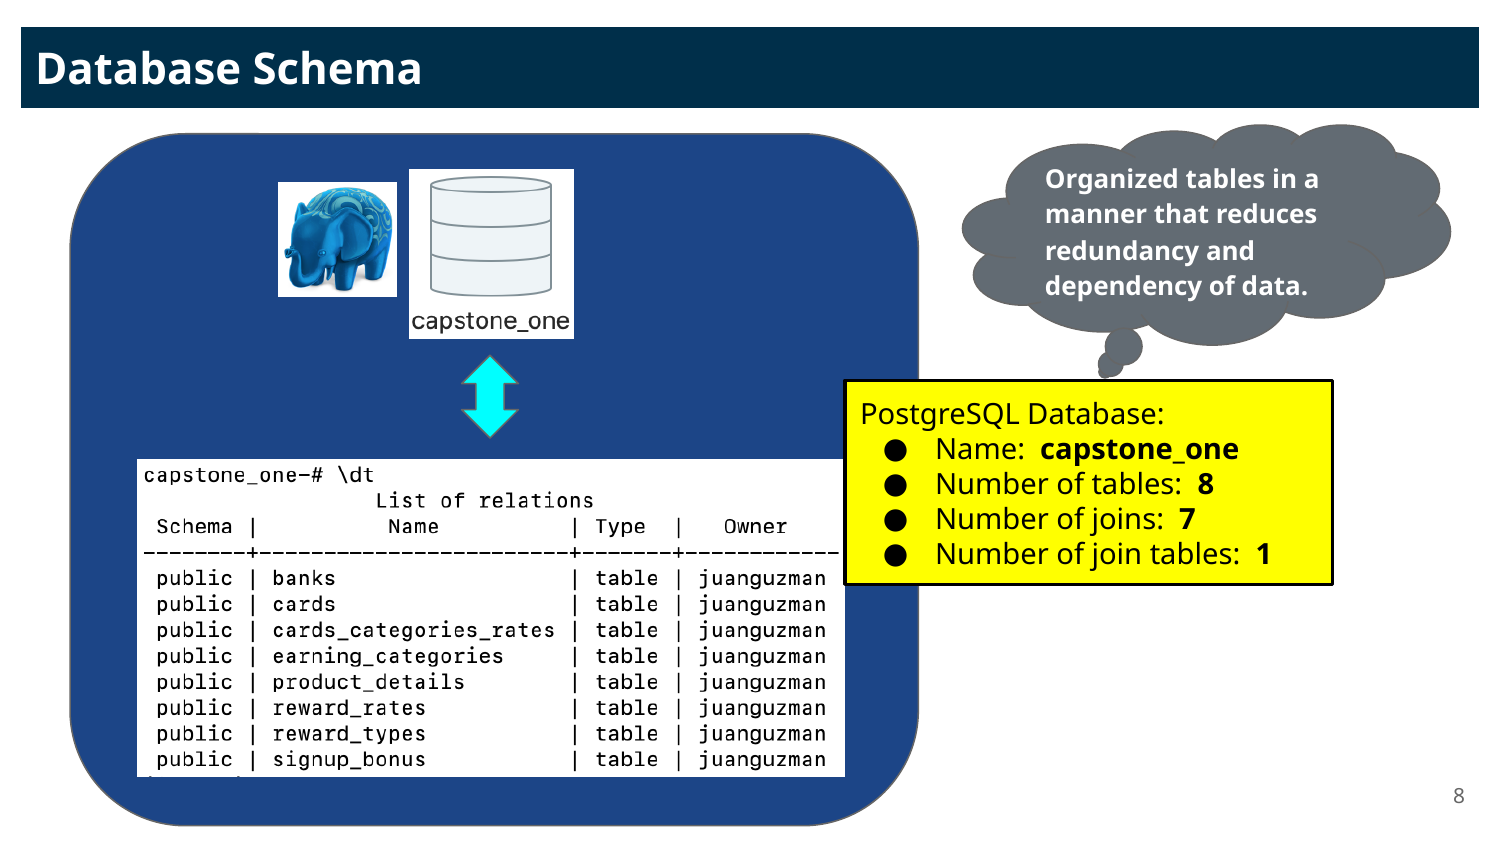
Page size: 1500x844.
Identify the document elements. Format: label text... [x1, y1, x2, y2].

text_box Organized tables in a manner that reduces redundancy and dependency of data. [962, 125, 1451, 378]
picture [137, 459, 846, 777]
text_box Database Schema [20, 26, 1480, 109]
picture [408, 169, 574, 339]
text_box PostgreSQL Database: Name: capstone_one Number of tables: 8 Number of joins: 7 Number of join tables: 1 [844, 380, 1333, 585]
text_box [70, 133, 919, 826]
text_box [461, 355, 519, 439]
slide_number ‹#› [1389, 764, 1480, 830]
picture [278, 182, 397, 298]
